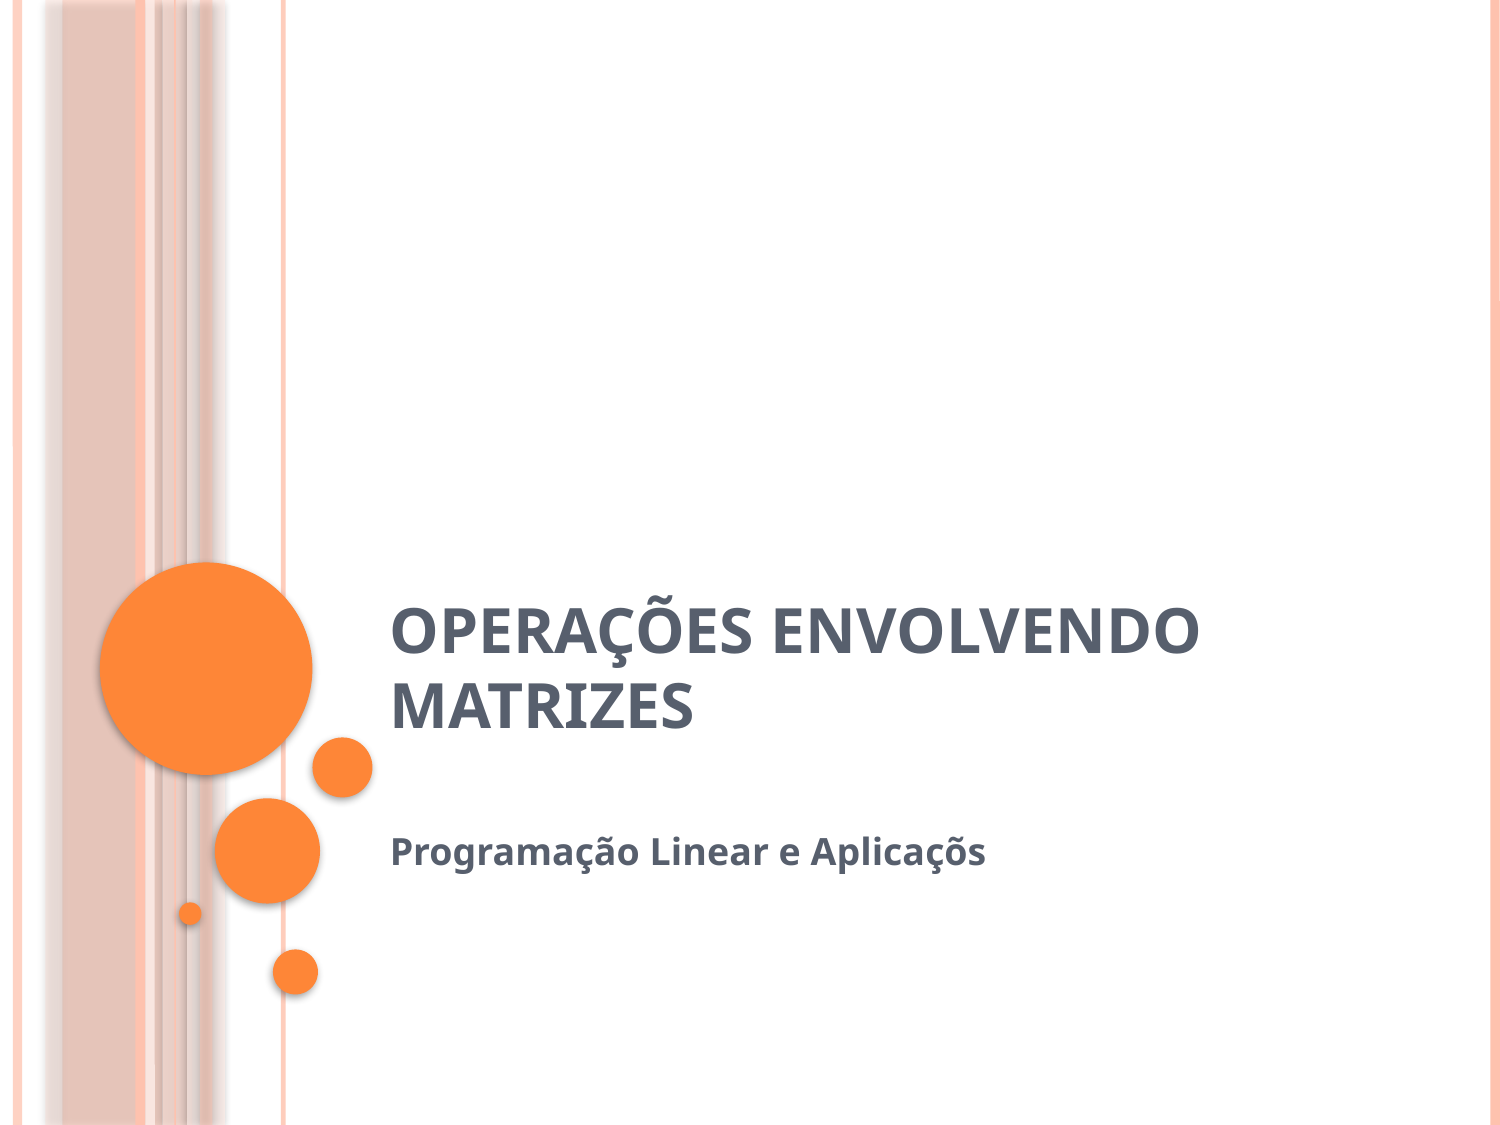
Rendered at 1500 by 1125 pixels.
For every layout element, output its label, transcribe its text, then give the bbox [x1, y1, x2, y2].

title Operações envolvendo matrizes [375, 512, 1388, 820]
subtitle Programação Linear e Aplicaçõs [375, 820, 1388, 1046]
